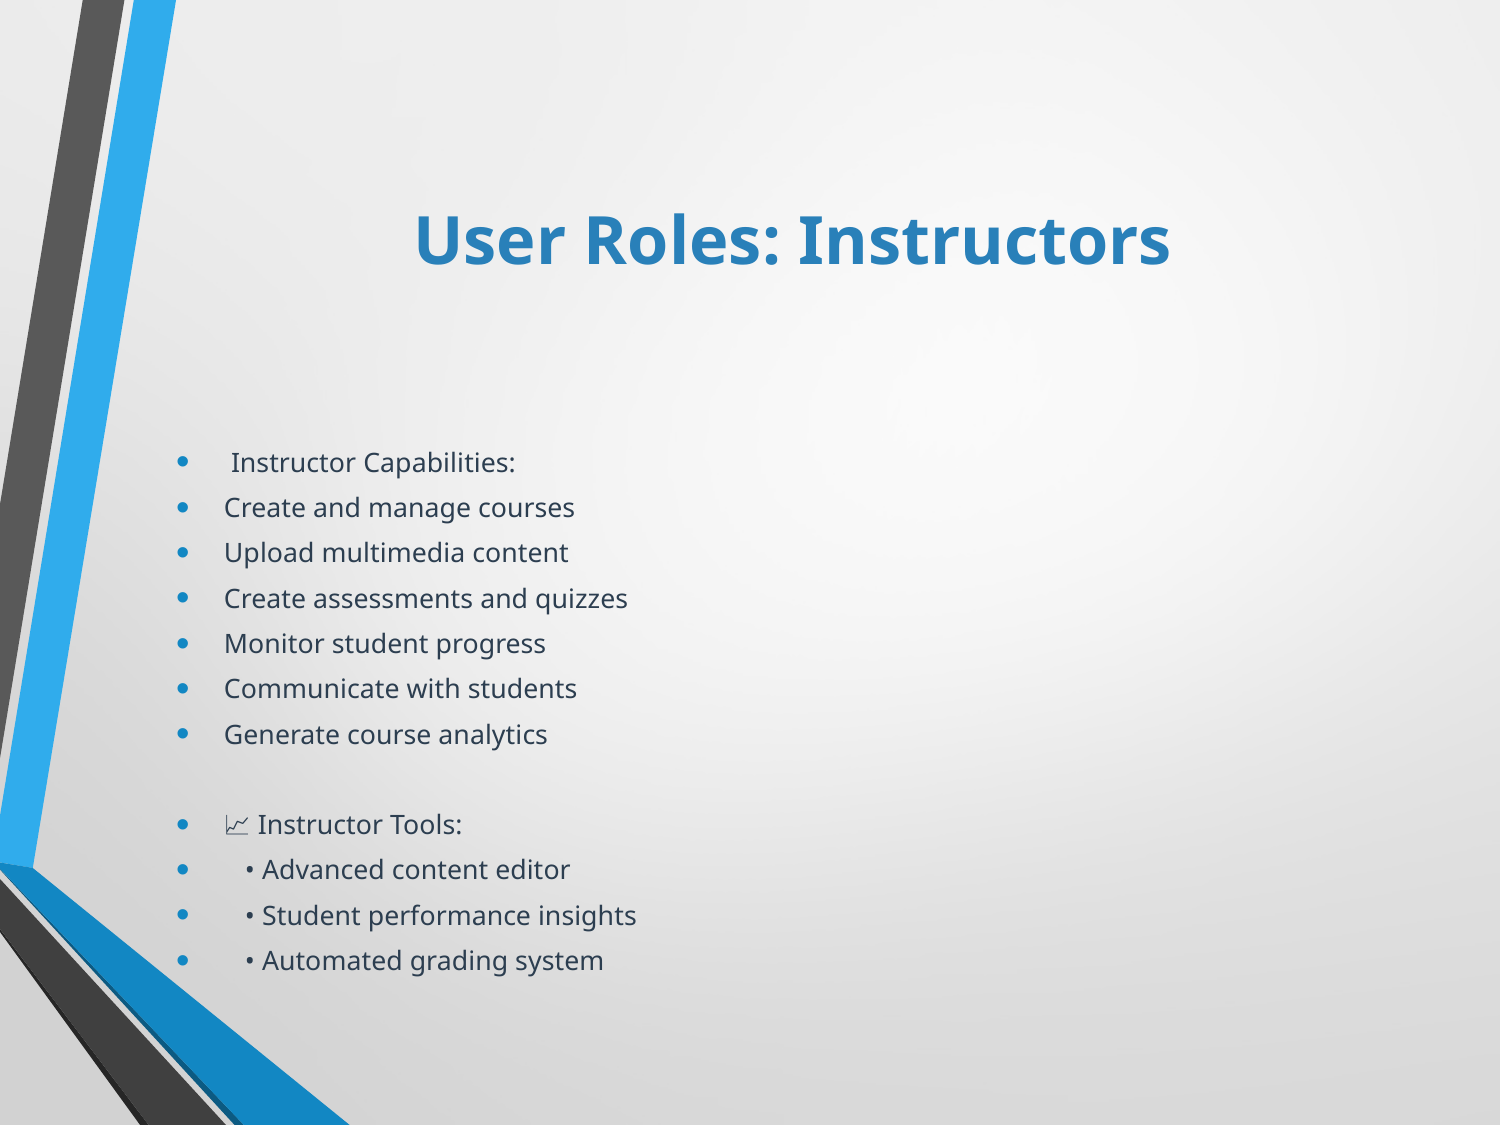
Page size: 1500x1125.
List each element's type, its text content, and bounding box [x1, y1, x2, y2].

title User Roles: Instructors [161, 75, 1425, 400]
list 👨‍🏫 Instructor Capabilities: Create and manage courses Upload multimedia content Create assessments and quizzes Monitor student progress Communicate with students Generate course analytics 📈 Instructor Tools: • Advanced content editor • Student performance insights • Automated grading system [161, 437, 1425, 985]
